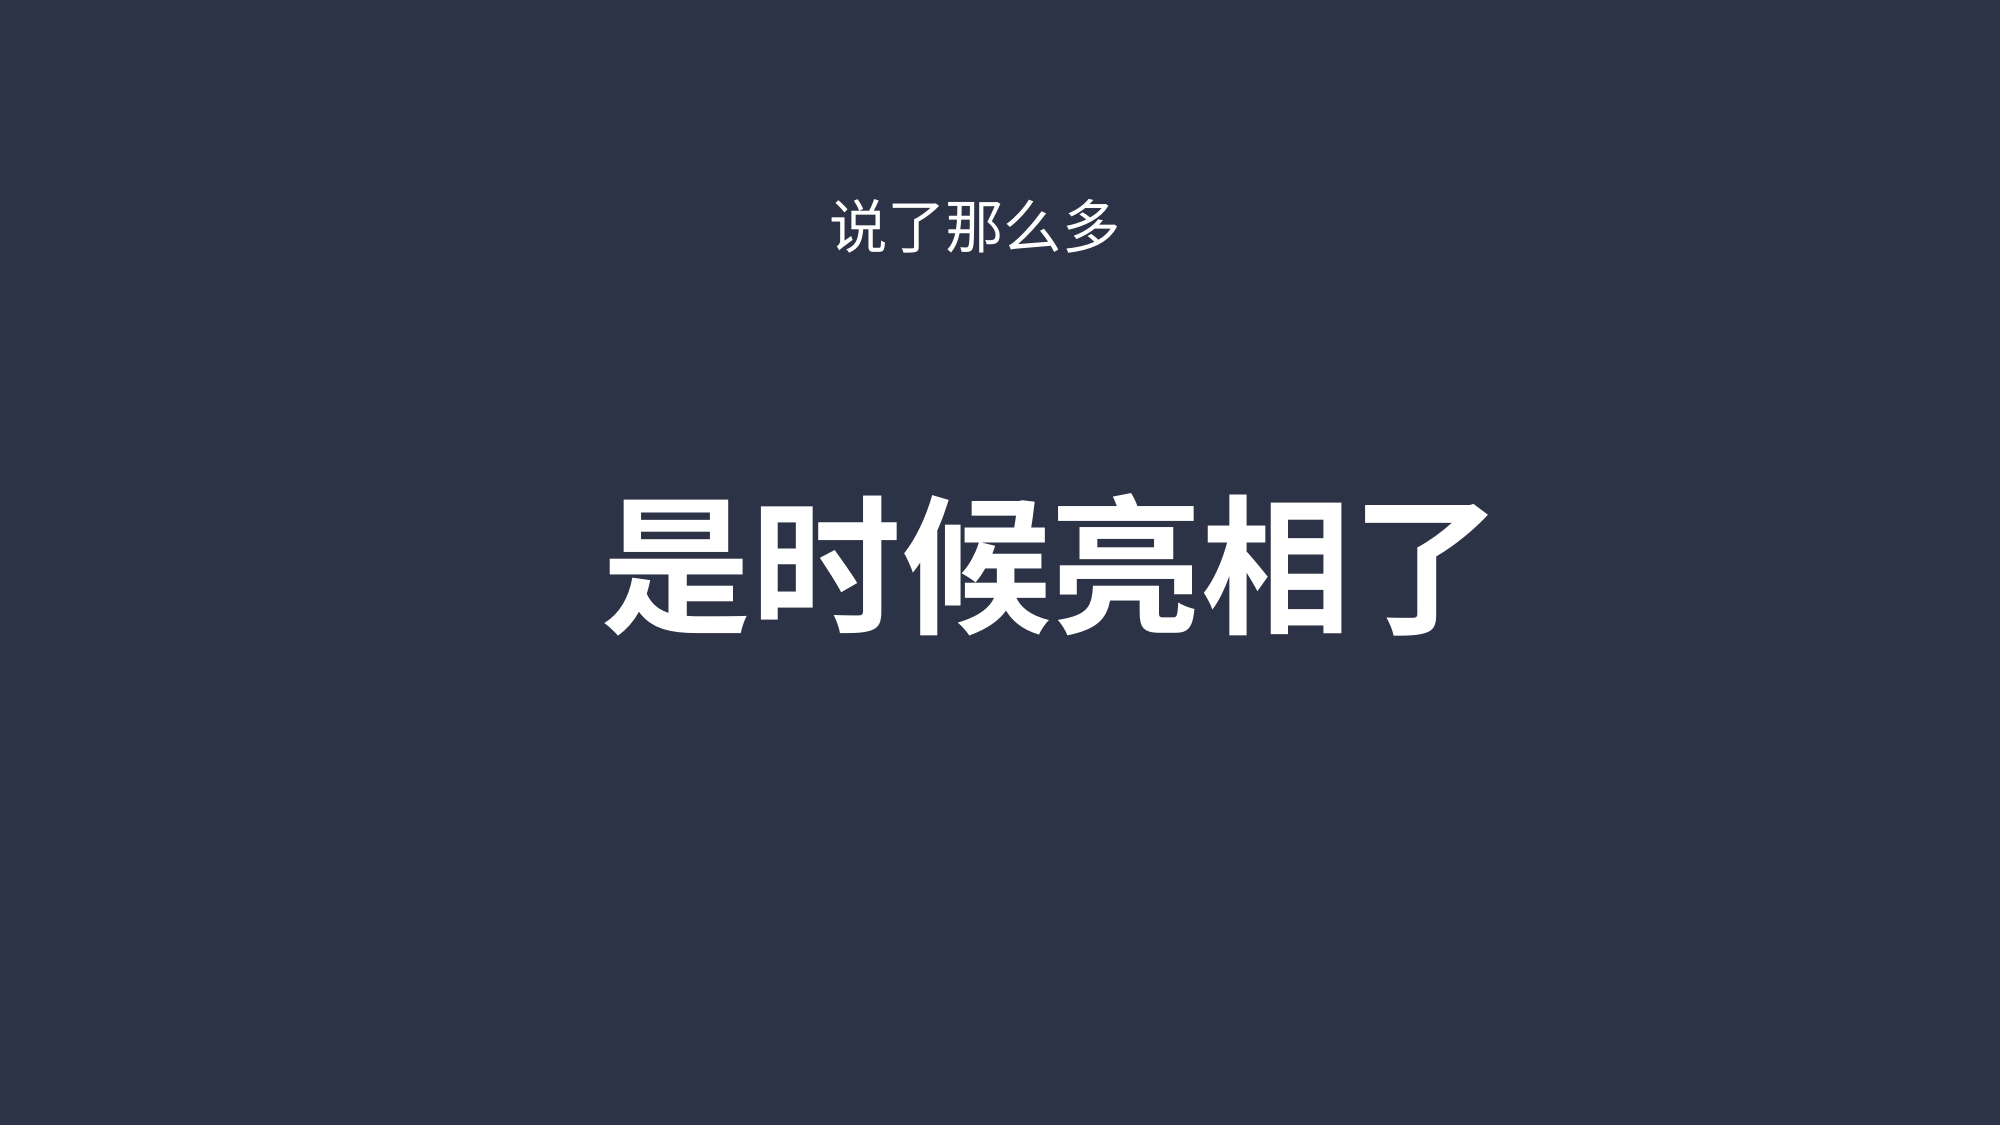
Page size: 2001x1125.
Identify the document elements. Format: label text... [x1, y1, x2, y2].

text_box 是时候亮相了 [483, 464, 1517, 660]
text_box 说了那么多 [814, 183, 1192, 268]
